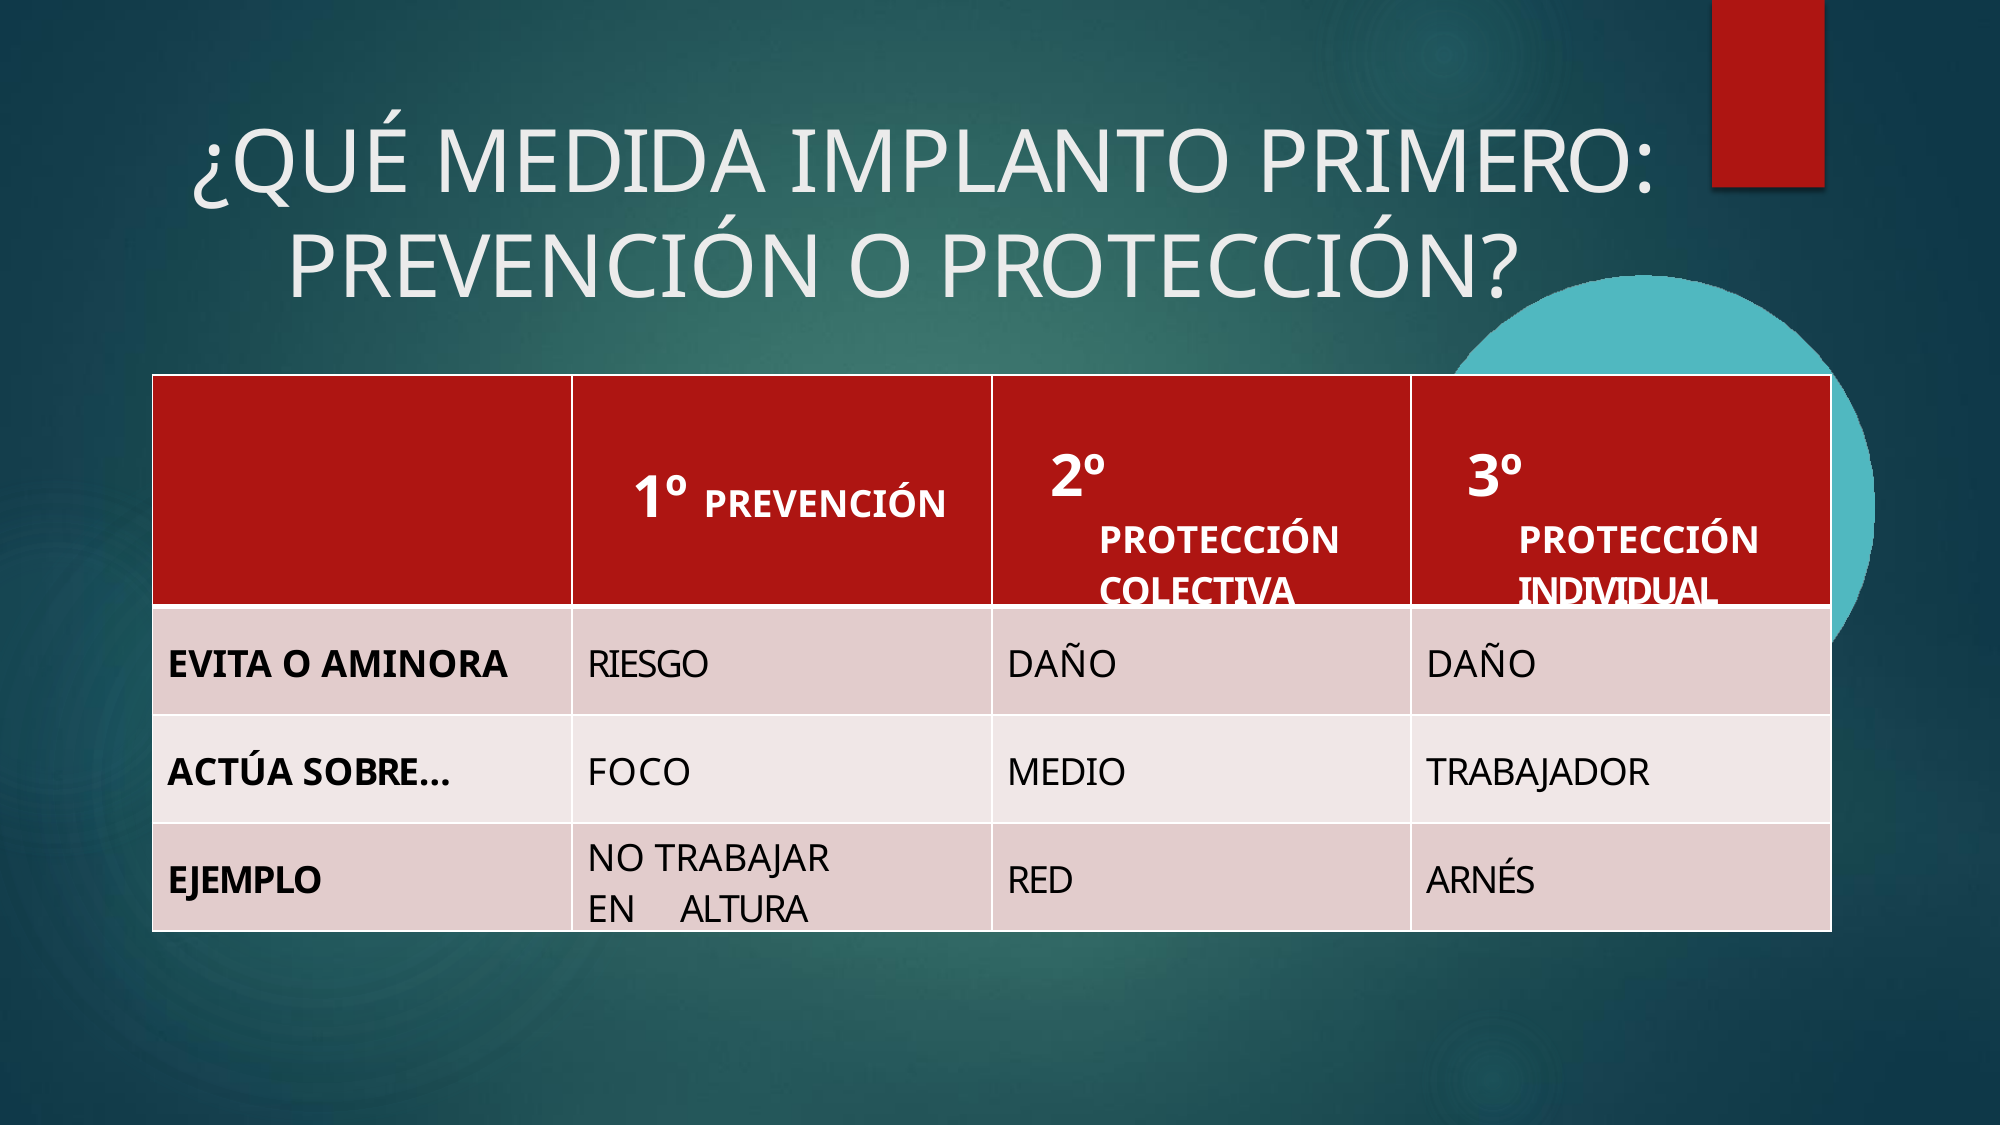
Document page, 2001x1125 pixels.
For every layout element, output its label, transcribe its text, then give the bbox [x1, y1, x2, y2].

table_cell NO TRABAJAR EN ALTURA [573, 824, 991, 930]
table_header 1º PREVENCIÓN [573, 376, 991, 604]
table_header 3º PROTECCIÓN INDIVIDUAL [1412, 376, 1830, 604]
table_cell MEDIO [993, 716, 1410, 822]
table_cell EVITA O AMINORA [153, 609, 571, 714]
table_cell RIESGO [573, 609, 991, 714]
table_header 2º PROTECCIÓN COLECTIVA [993, 376, 1410, 604]
table_cell EJEMPLO [153, 824, 571, 930]
table_cell DAÑO [993, 609, 1410, 714]
table_cell ACTÚA SOBRE… [153, 716, 571, 822]
table_header [153, 376, 571, 604]
table_cell ARNÉS [1412, 824, 1830, 930]
table_cell FOCO [573, 716, 991, 822]
table_cell TRABAJADOR [1412, 716, 1830, 822]
picture [0, 0, 2000, 1125]
title ¿QUÉ MEDIDA IMPLANTO PRIMERO: PREVENCIÓN O PROTECCIÓN? [189, 102, 1688, 315]
table_cell DAÑO [1412, 609, 1830, 714]
table_cell RED [993, 824, 1410, 930]
